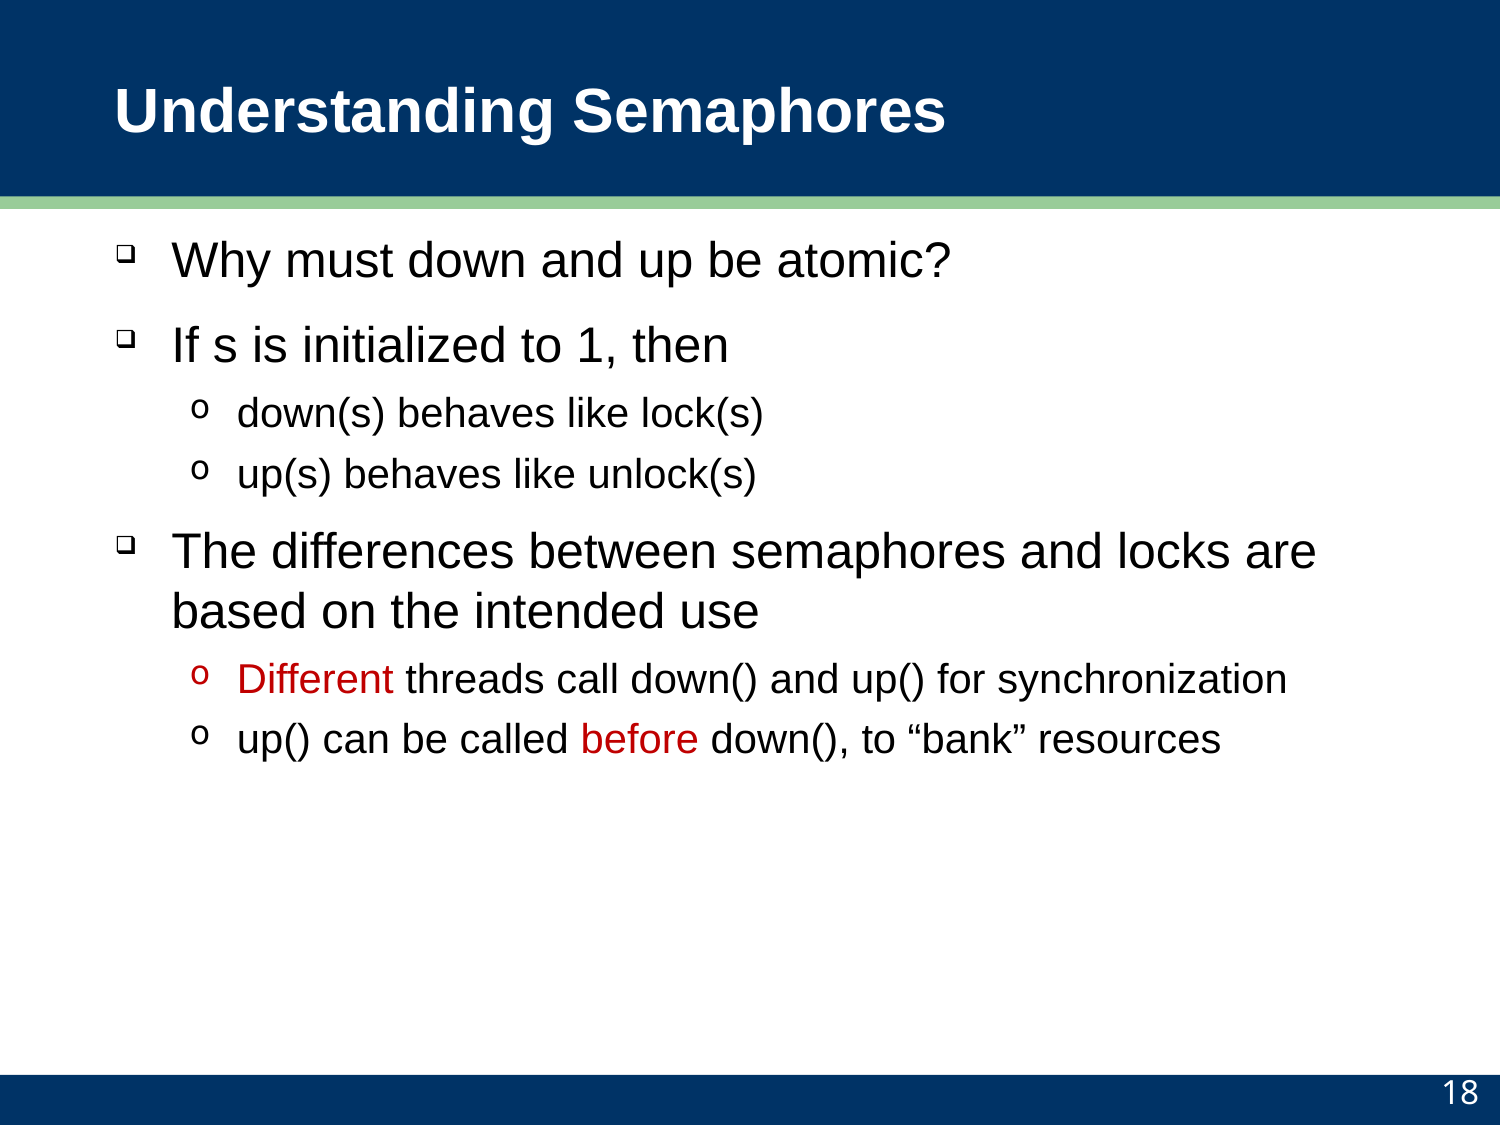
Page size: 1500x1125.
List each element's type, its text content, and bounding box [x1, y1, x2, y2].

slide_number 18 [1181, 1076, 1495, 1124]
title Understanding Semaphores [99, 7, 1400, 208]
list Why must down and up be atomic? If s is initialized to 1, then down(s) behaves like lock(s) up(s) behaves like unlock(s) The differences between semaphores and locks are based on the intended use Different threads call down() and up() for synchronization up() can be called before down(), to “bank” resources [99, 220, 1400, 1071]
